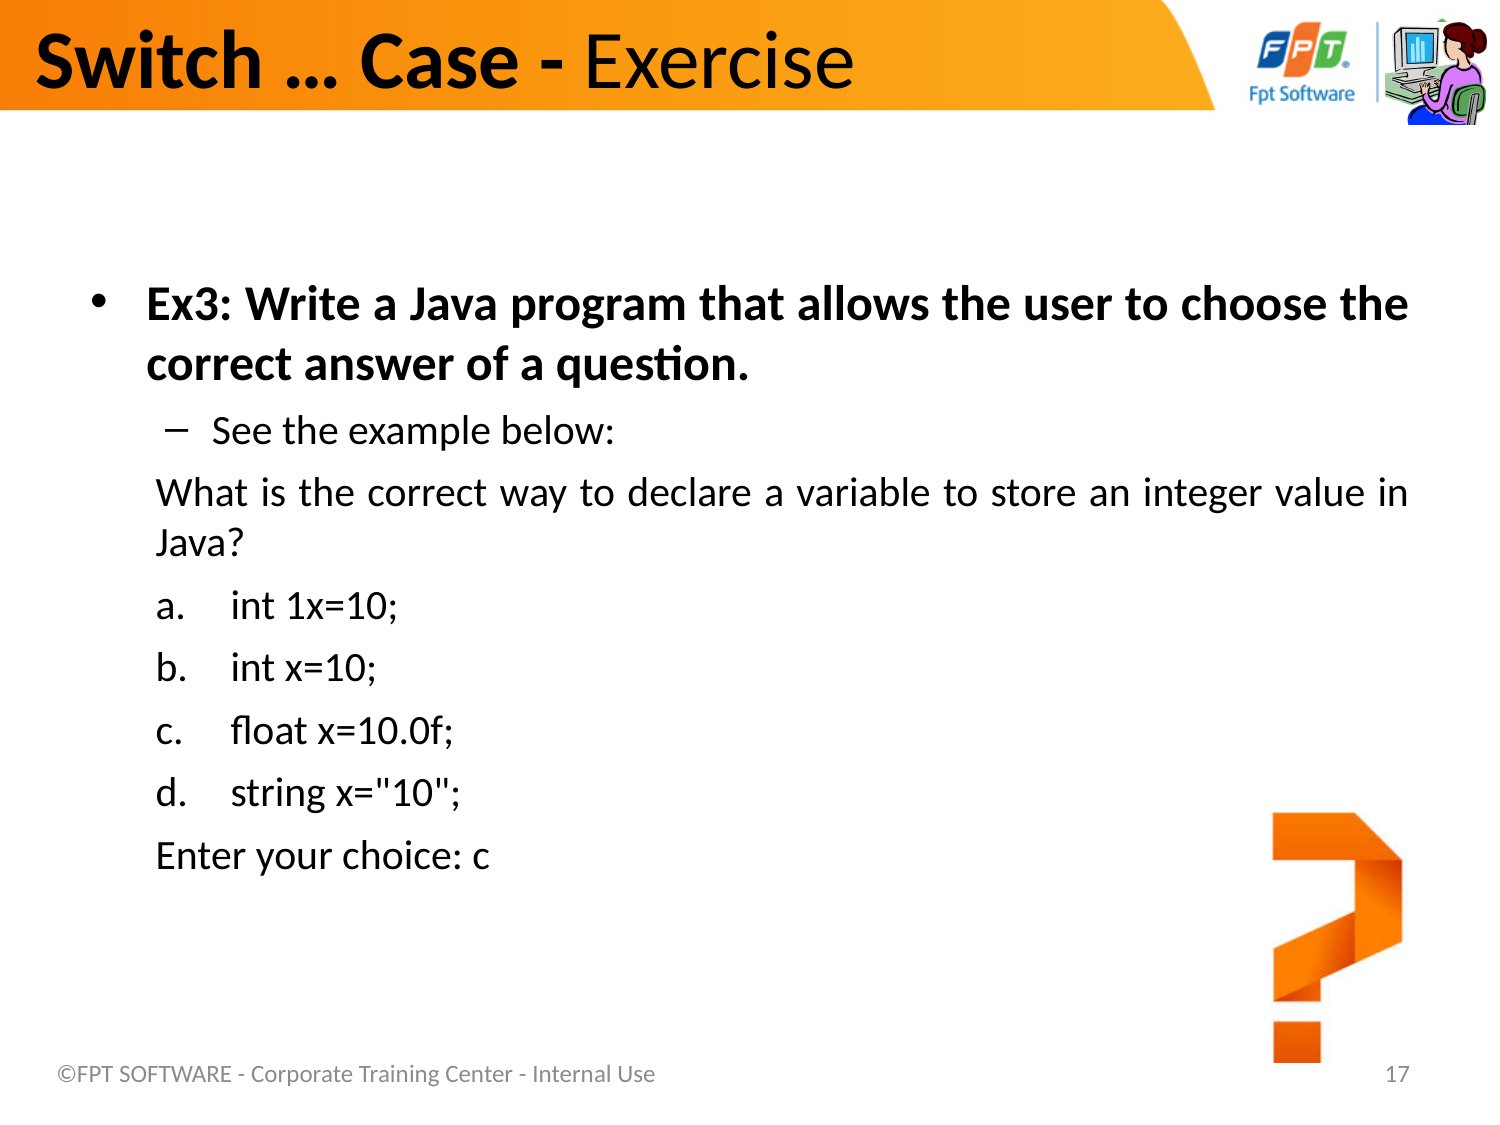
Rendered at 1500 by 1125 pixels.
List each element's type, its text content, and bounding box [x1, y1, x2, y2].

slide_number 17 [1074, 1042, 1425, 1103]
footer ©FPT SOFTWARE - Corporate Training Center - Internal Use [31, 1042, 682, 1103]
text_box Switch … Case - Exercise [20, 0, 1371, 150]
list Ex3: Write a Java program that allows the user to choose the correct answer of a question. See the example below: What is the correct way to declare a variable to store an integer value in Java? int 1x=10; int x=10; float x=10.0f; string x="10"; Enter your choice: c [75, 262, 1425, 1005]
picture [0, 0, 1500, 1125]
